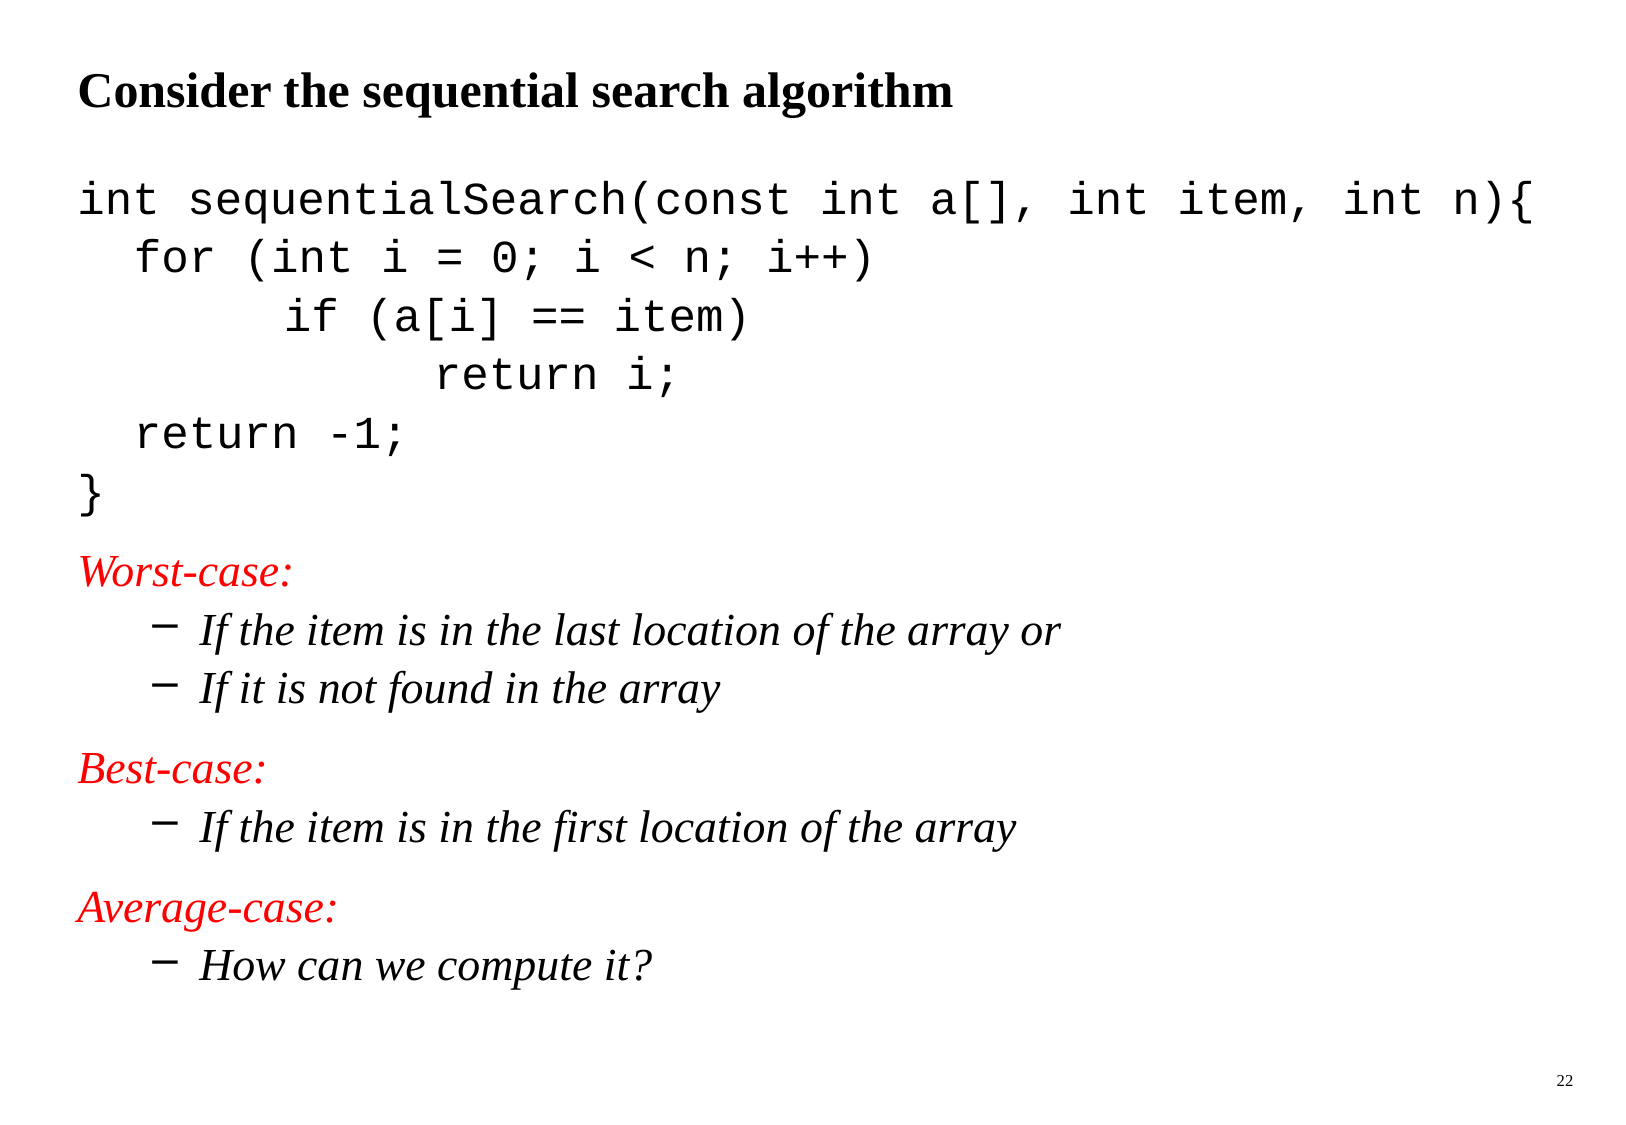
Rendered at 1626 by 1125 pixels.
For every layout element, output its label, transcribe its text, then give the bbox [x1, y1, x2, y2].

list Consider the sequential search algorithm int sequentialSearch(const int a[], int item, int n){ for (int i = 0; i < n; i++) if (a[i] == item) return i; return -1; } Worst-case: If the item is in the last location of the array or If it is not found in the array Best-case: If the item is in the first location of the array Average-case: How can we compute it? [62, 50, 1588, 1038]
slide_number 22 [1249, 1062, 1589, 1101]
